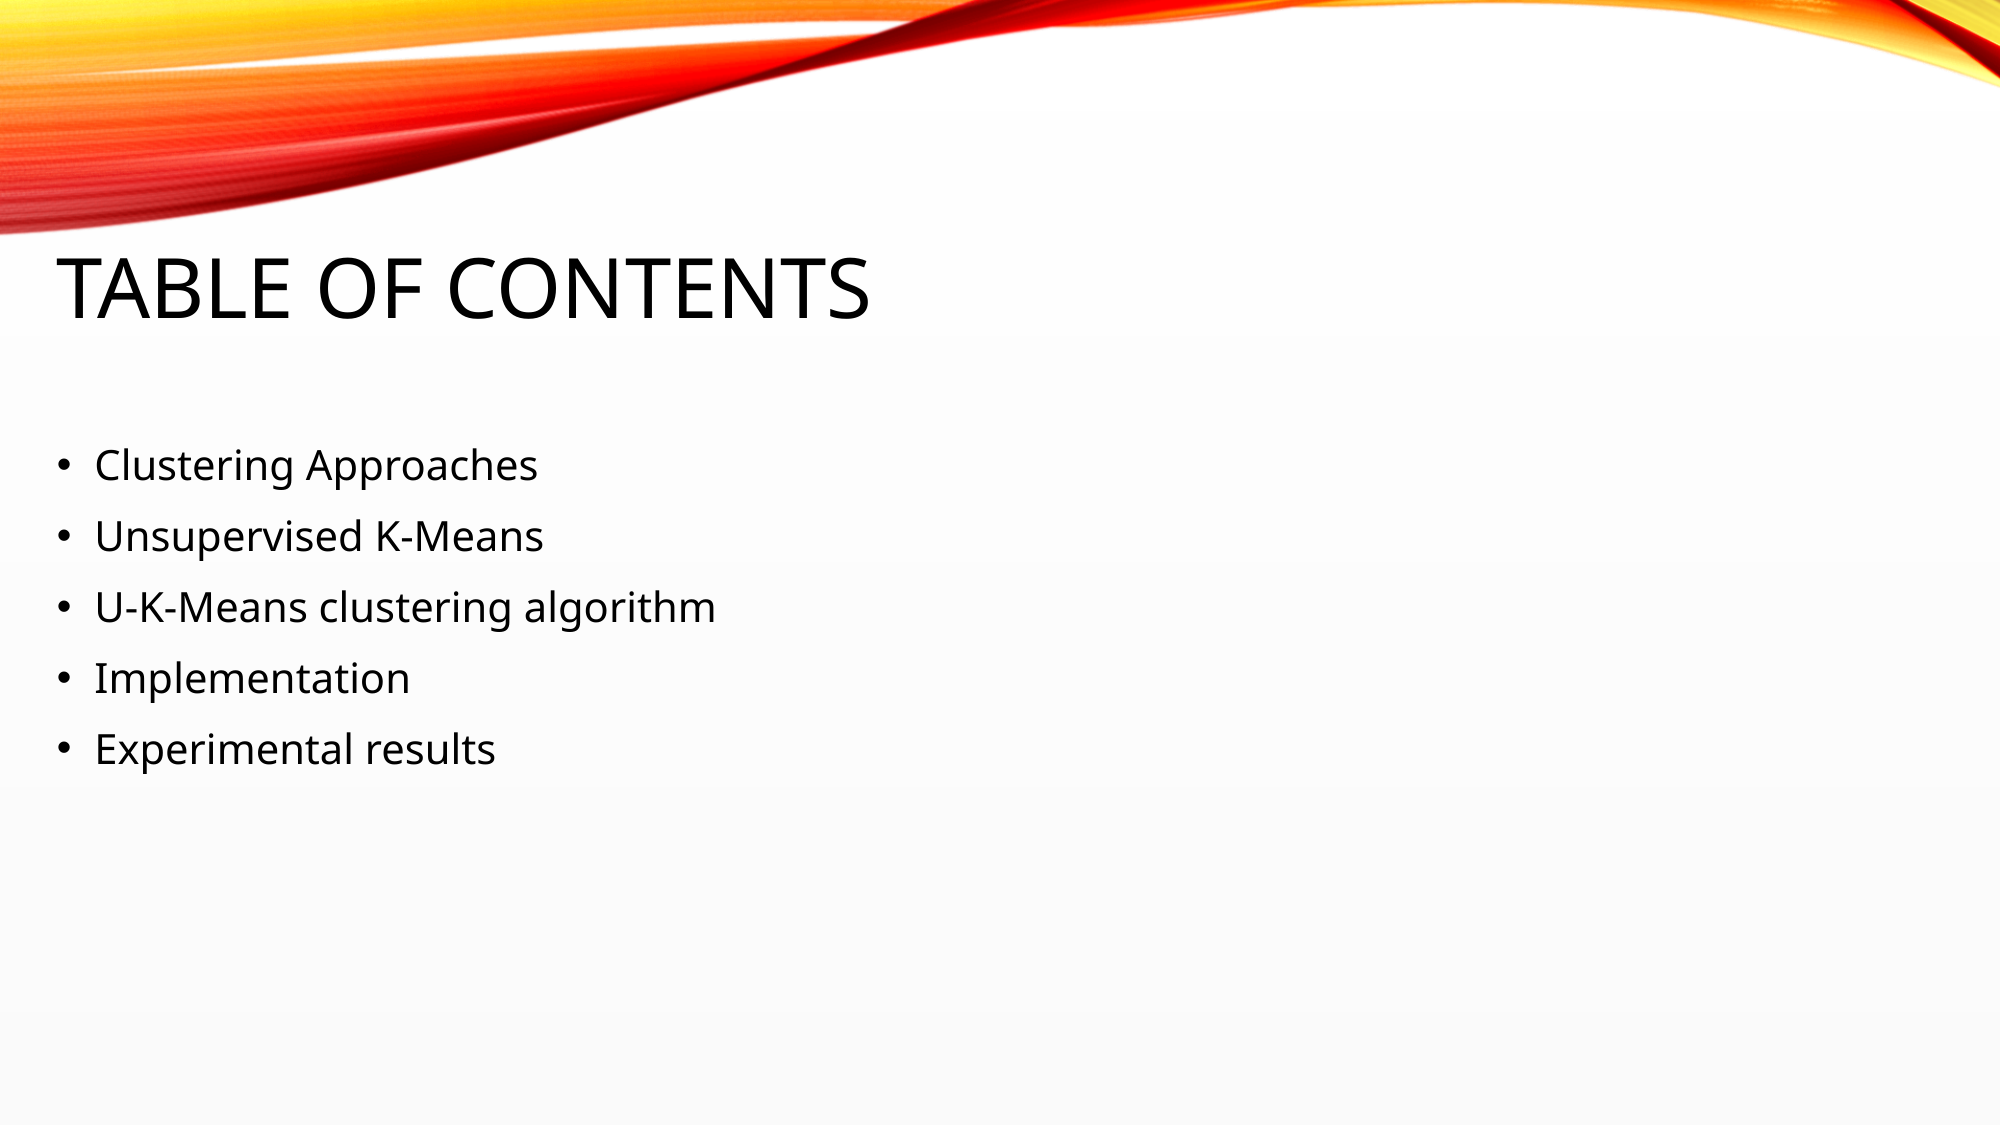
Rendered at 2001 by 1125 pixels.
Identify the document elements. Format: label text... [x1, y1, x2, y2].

list Clustering Approaches Unsupervised K-Means U-K-Means clustering algorithm Implementation Experimental results [41, 431, 1265, 1021]
picture [0, 0, 2000, 237]
title Table of contents [41, 170, 1262, 413]
